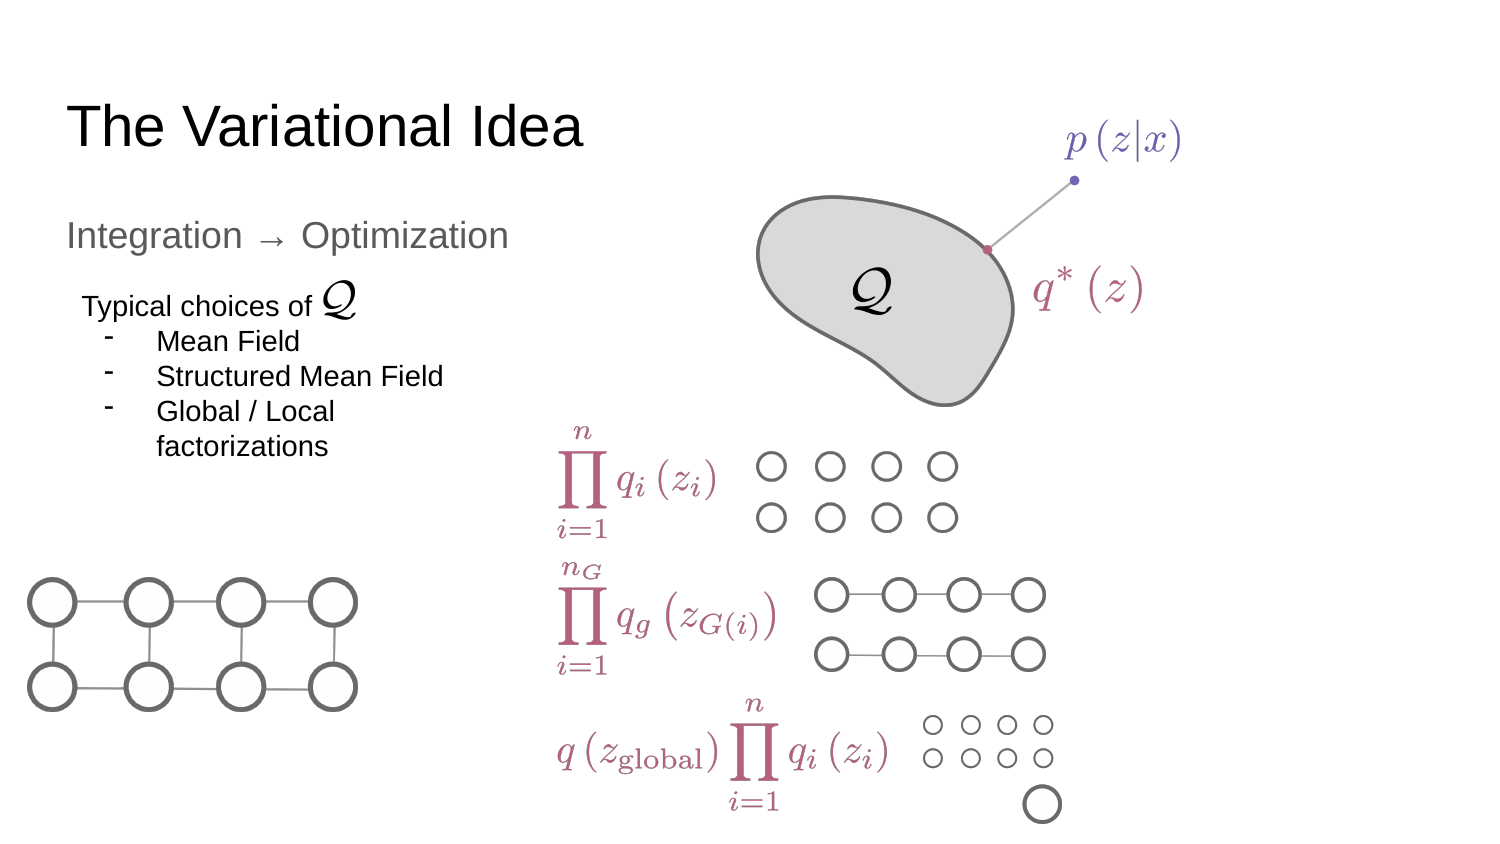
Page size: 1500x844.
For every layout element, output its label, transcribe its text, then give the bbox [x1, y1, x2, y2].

picture [322, 278, 359, 323]
text_box Typical choices of Mean Field Structured Mean Field Global / Local factorizations [66, 273, 530, 439]
picture [27, 576, 359, 712]
list Integration → Optimization [51, 189, 618, 273]
title The Variational Idea [51, 72, 1449, 167]
picture [922, 715, 1062, 824]
picture [755, 117, 1182, 407]
picture [556, 424, 1047, 813]
